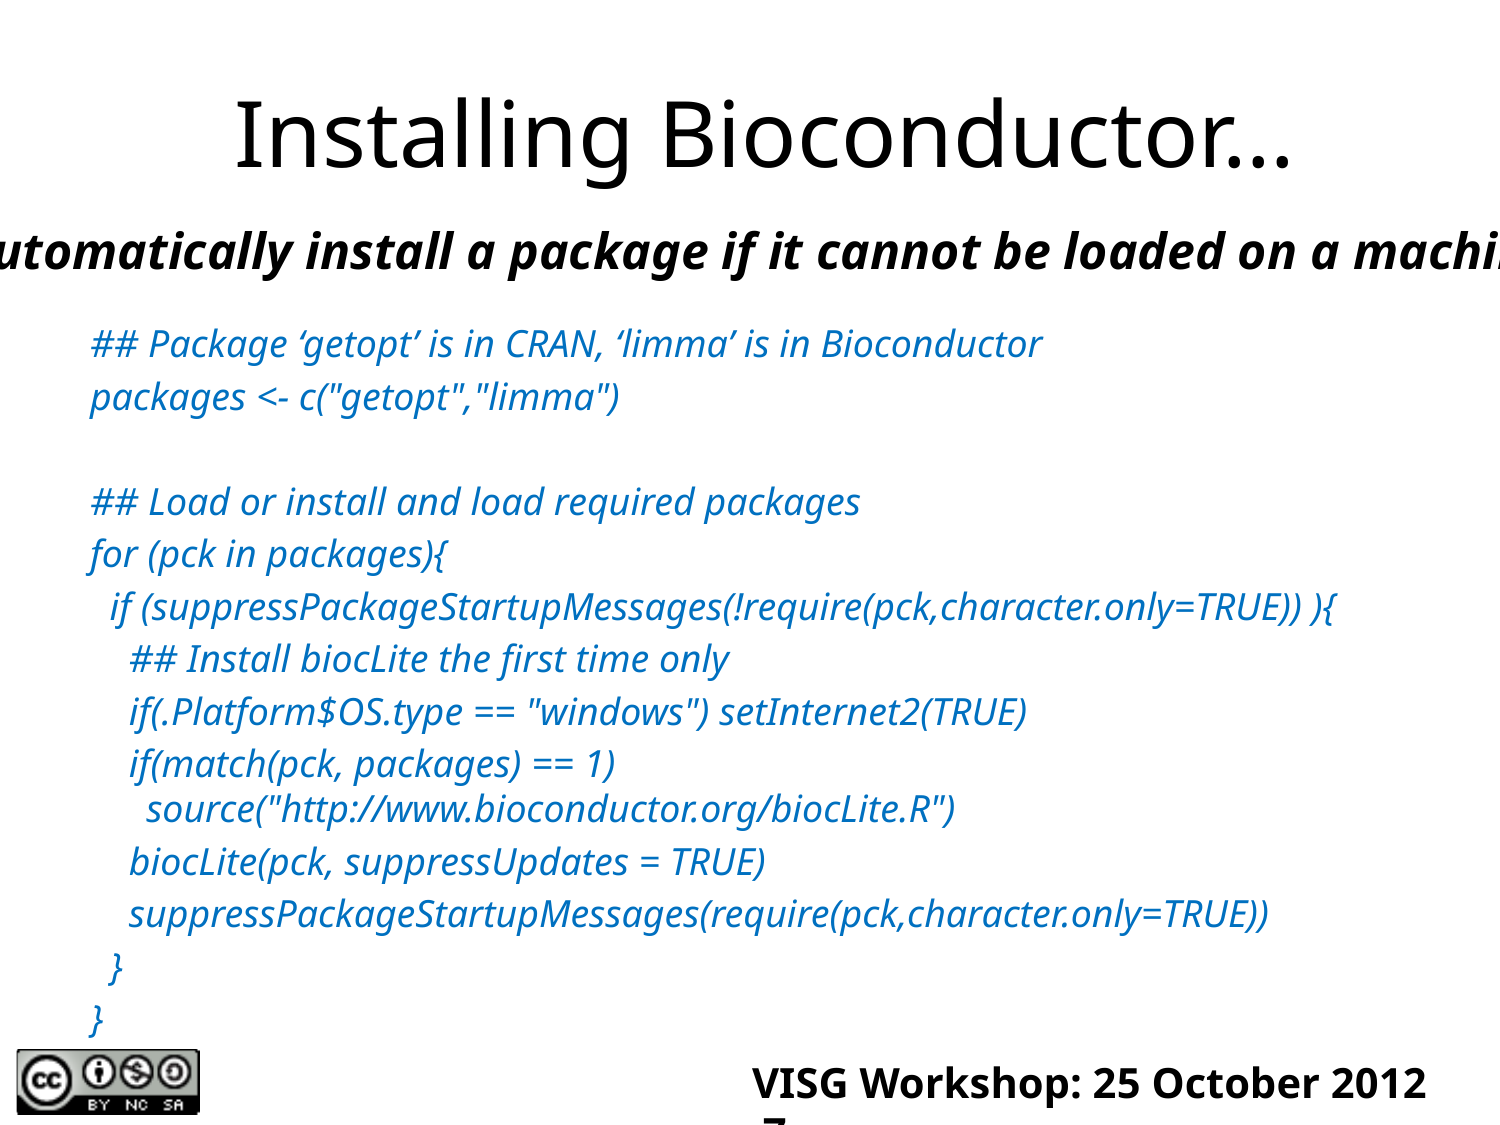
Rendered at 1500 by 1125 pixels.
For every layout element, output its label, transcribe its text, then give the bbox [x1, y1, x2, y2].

list ## Package ‘getopt’ is in CRAN, ‘limma’ is in Bioconductor packages <- c("getopt","limma") ## Load or install and load required packages for (pck in packages){ if (suppressPackageStartupMessages(!require(pck,character.only=TRUE)) ){ ## Install biocLite the first time only if(.Platform$OS.type == "windows") setInternet2(TRUE) if(match(pck, packages) == 1) source("http://www.bioconductor.org/biocLite.R") biocLite(pck, suppressUpdates = TRUE) suppressPackageStartupMessages(require(pck,character.only=TRUE)) } } [74, 312, 1426, 968]
title Installing Bioconductor... [187, 37, 1344, 211]
text_box Automatically install a package if it cannot be loaded on a machine [0, 211, 1500, 287]
picture [16, 1049, 200, 1115]
